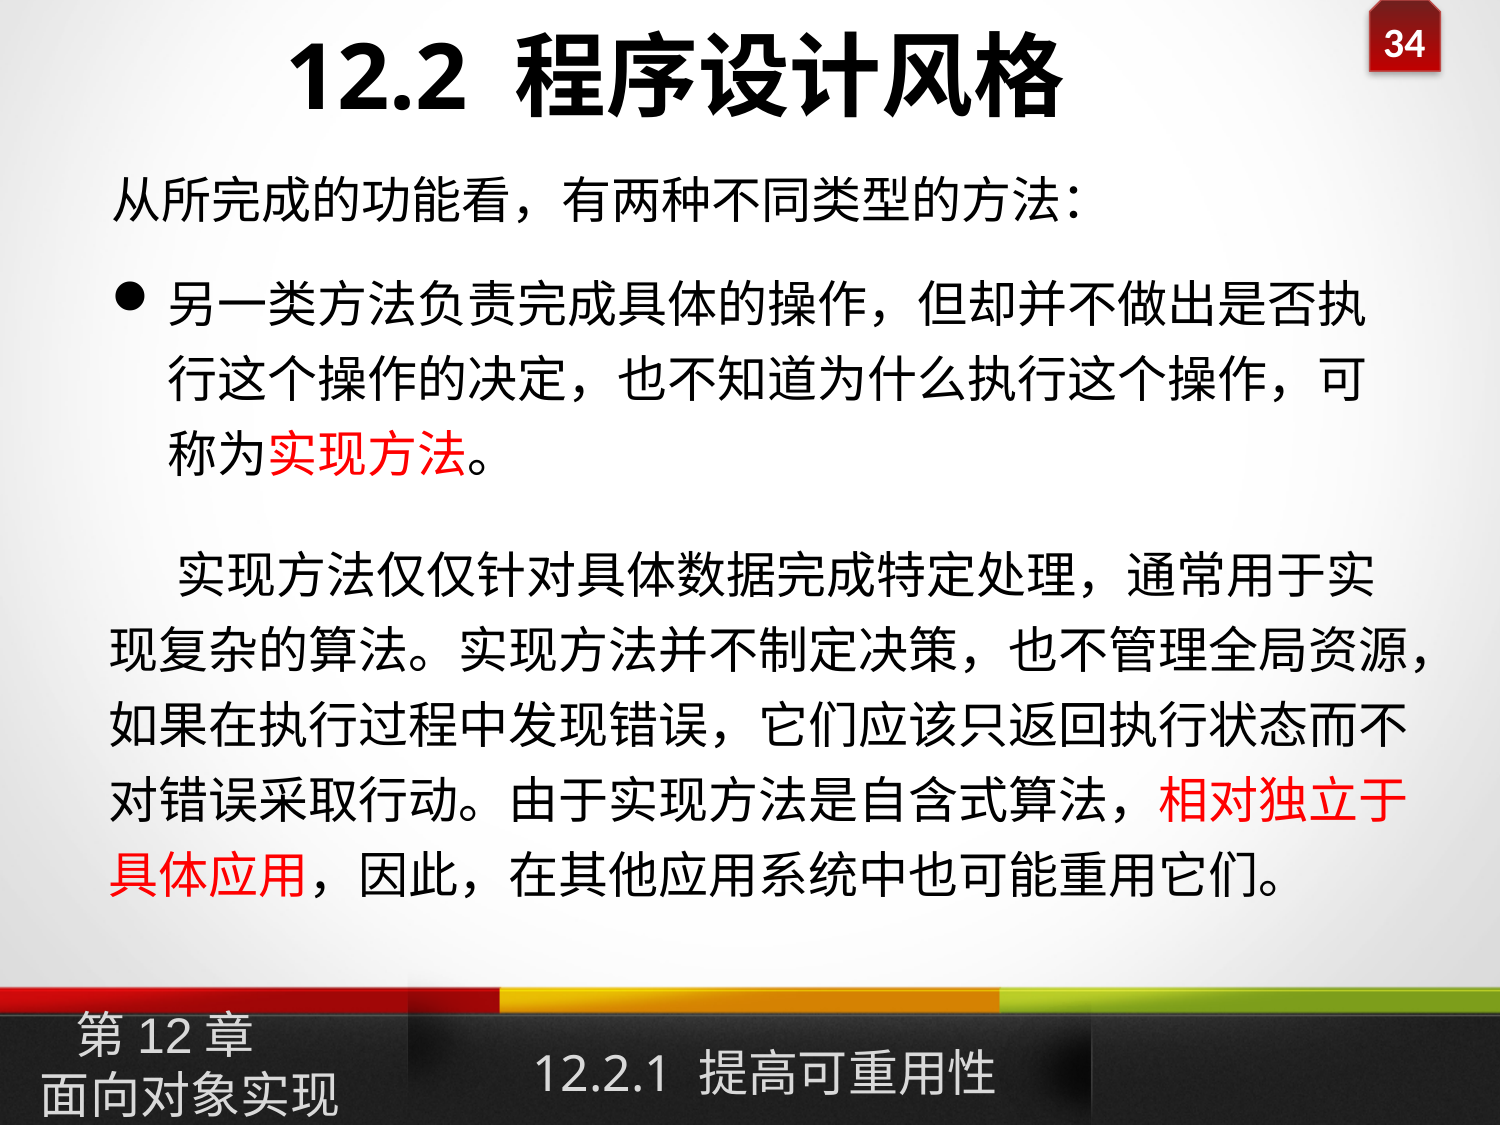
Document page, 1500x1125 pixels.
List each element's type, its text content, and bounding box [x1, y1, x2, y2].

text_box 实现方法仅仅针对具体数据完成特定处理，通常用于实现复杂的算法。实现方法并不制定决策，也不管理全局资源，如果在执行过程中发现错误，它们应该只返回执行状态而不对错误采取行动。由于实现方法是自含式算法，相对独立于具体应用，因此，在其他应用系统中也可能重用它们。 [93, 521, 1437, 911]
text_box 另一类方法负责完成具体的操作，但却并不做出是否执行这个操作的决定，也不知道为什么执行这个操作，可称为实现方法。 [96, 249, 1413, 490]
picture [0, 0, 1500, 1125]
text_box 从所完成的功能看，有两种不同类型的方法： [96, 160, 1111, 236]
title 12.2 程序设计风格 [0, 0, 1351, 168]
text_box 12.2.1 提高可重用性 [458, 1032, 1073, 1111]
